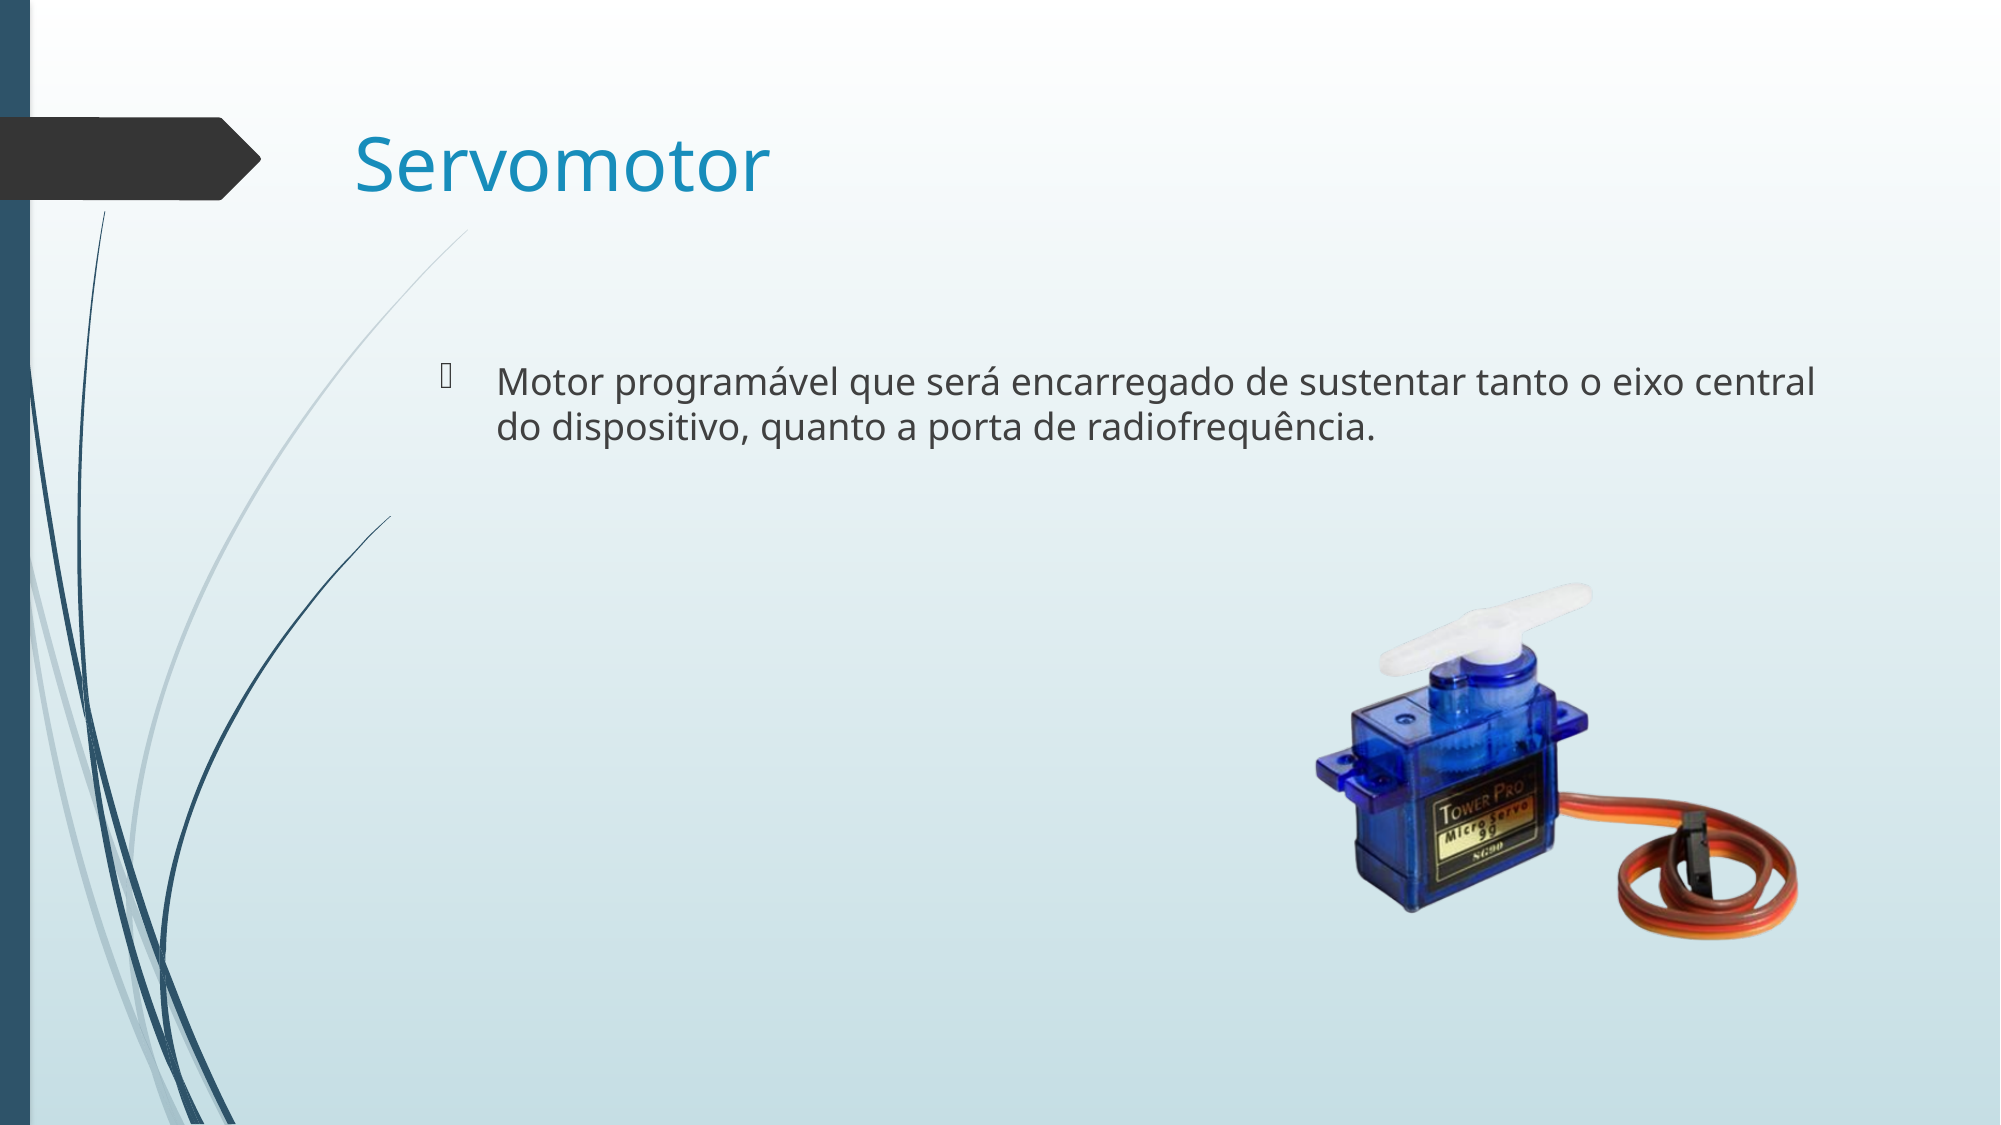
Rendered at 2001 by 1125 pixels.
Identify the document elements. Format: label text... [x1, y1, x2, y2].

title Servomotor [339, 109, 1802, 320]
list Motor programável que será encarregado de sustentar tanto o eixo central do dispositivo, quanto a porta de radiofrequência. [424, 350, 1888, 970]
picture [1287, 501, 1802, 1016]
